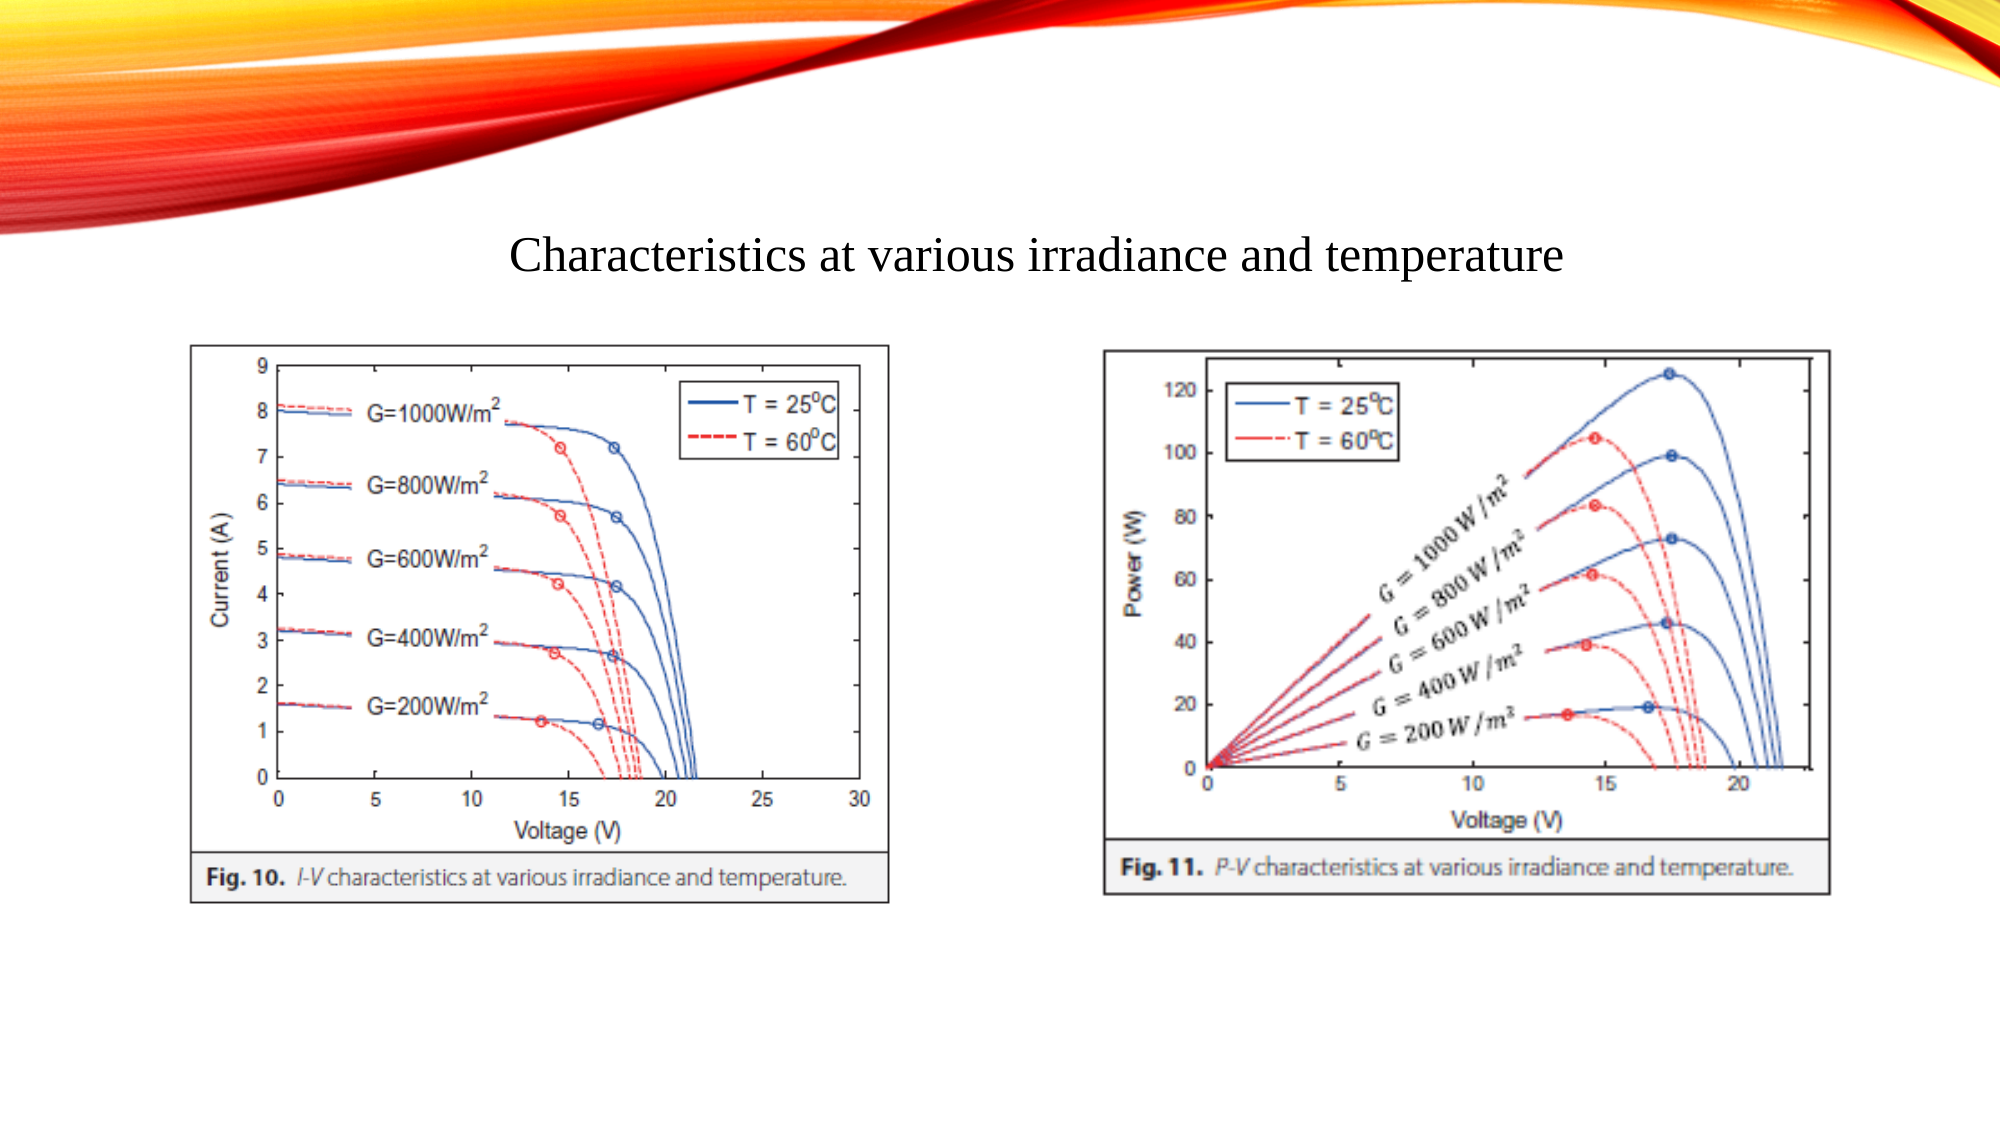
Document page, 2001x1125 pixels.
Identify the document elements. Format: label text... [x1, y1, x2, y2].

text_box Characteristics at various irradiance and temperature [494, 214, 1581, 289]
picture [1094, 337, 1849, 911]
picture [176, 337, 906, 911]
picture [0, 0, 2000, 237]
